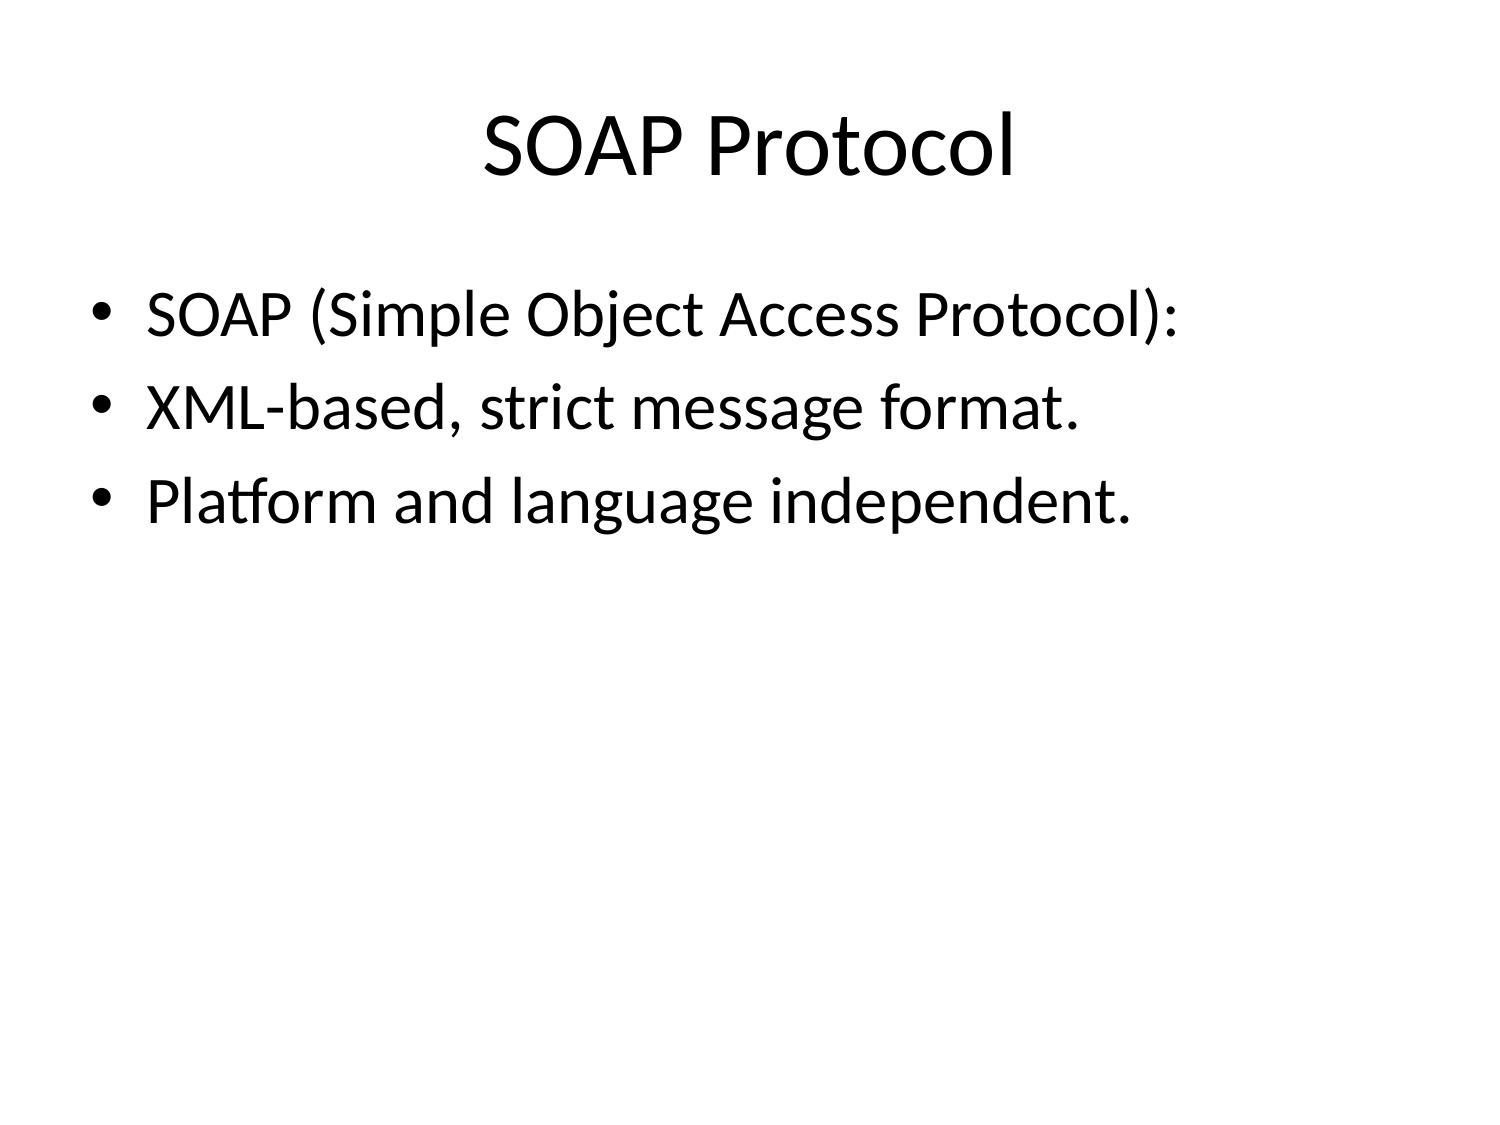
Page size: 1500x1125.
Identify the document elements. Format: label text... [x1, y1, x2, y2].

title SOAP Protocol [75, 45, 1425, 233]
list SOAP (Simple Object Access Protocol): XML-based, strict message format. Platform and language independent. [75, 262, 1425, 1005]
